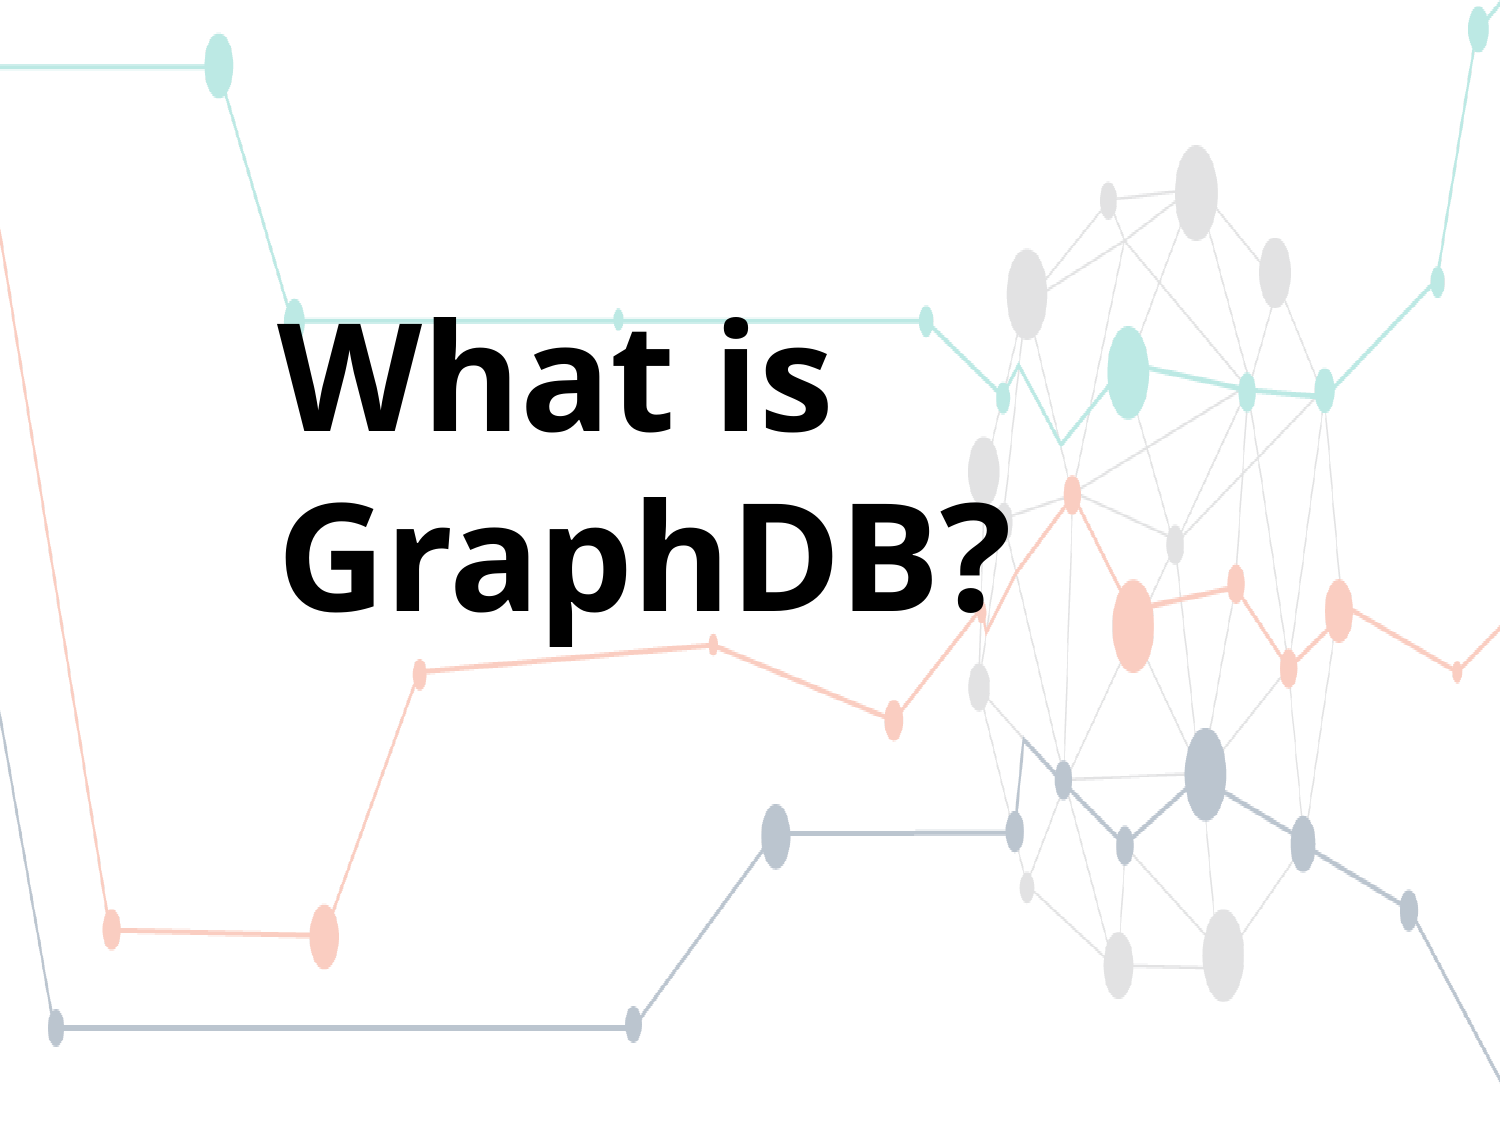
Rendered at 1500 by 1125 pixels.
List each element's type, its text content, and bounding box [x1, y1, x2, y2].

title What is GraphDB? [275, 279, 1413, 642]
